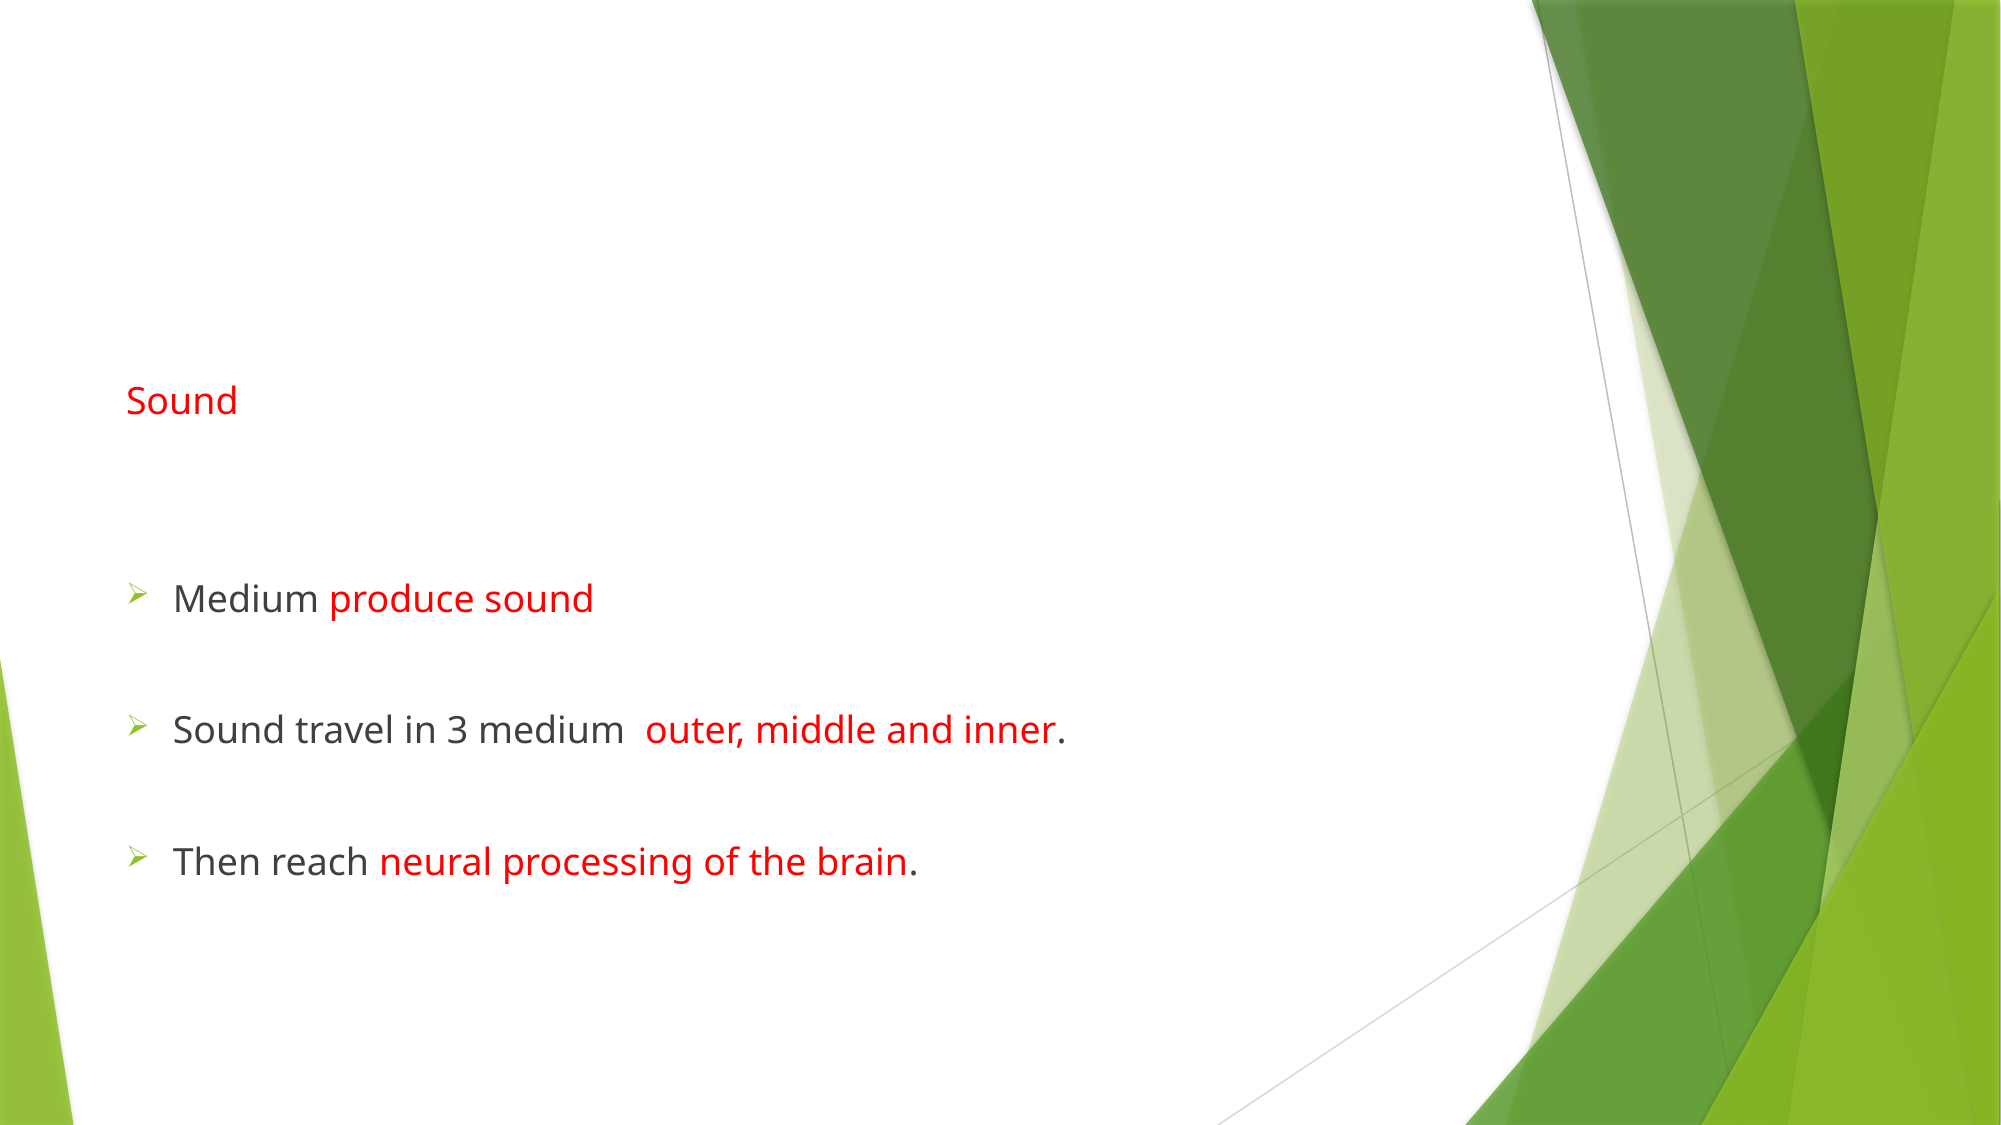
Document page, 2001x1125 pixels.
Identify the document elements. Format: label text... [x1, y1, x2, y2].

list Sound Medium produce sound Sound travel in 3 medium outer, middle and inner. Then reach neural processing of the brain. [111, 269, 1522, 992]
